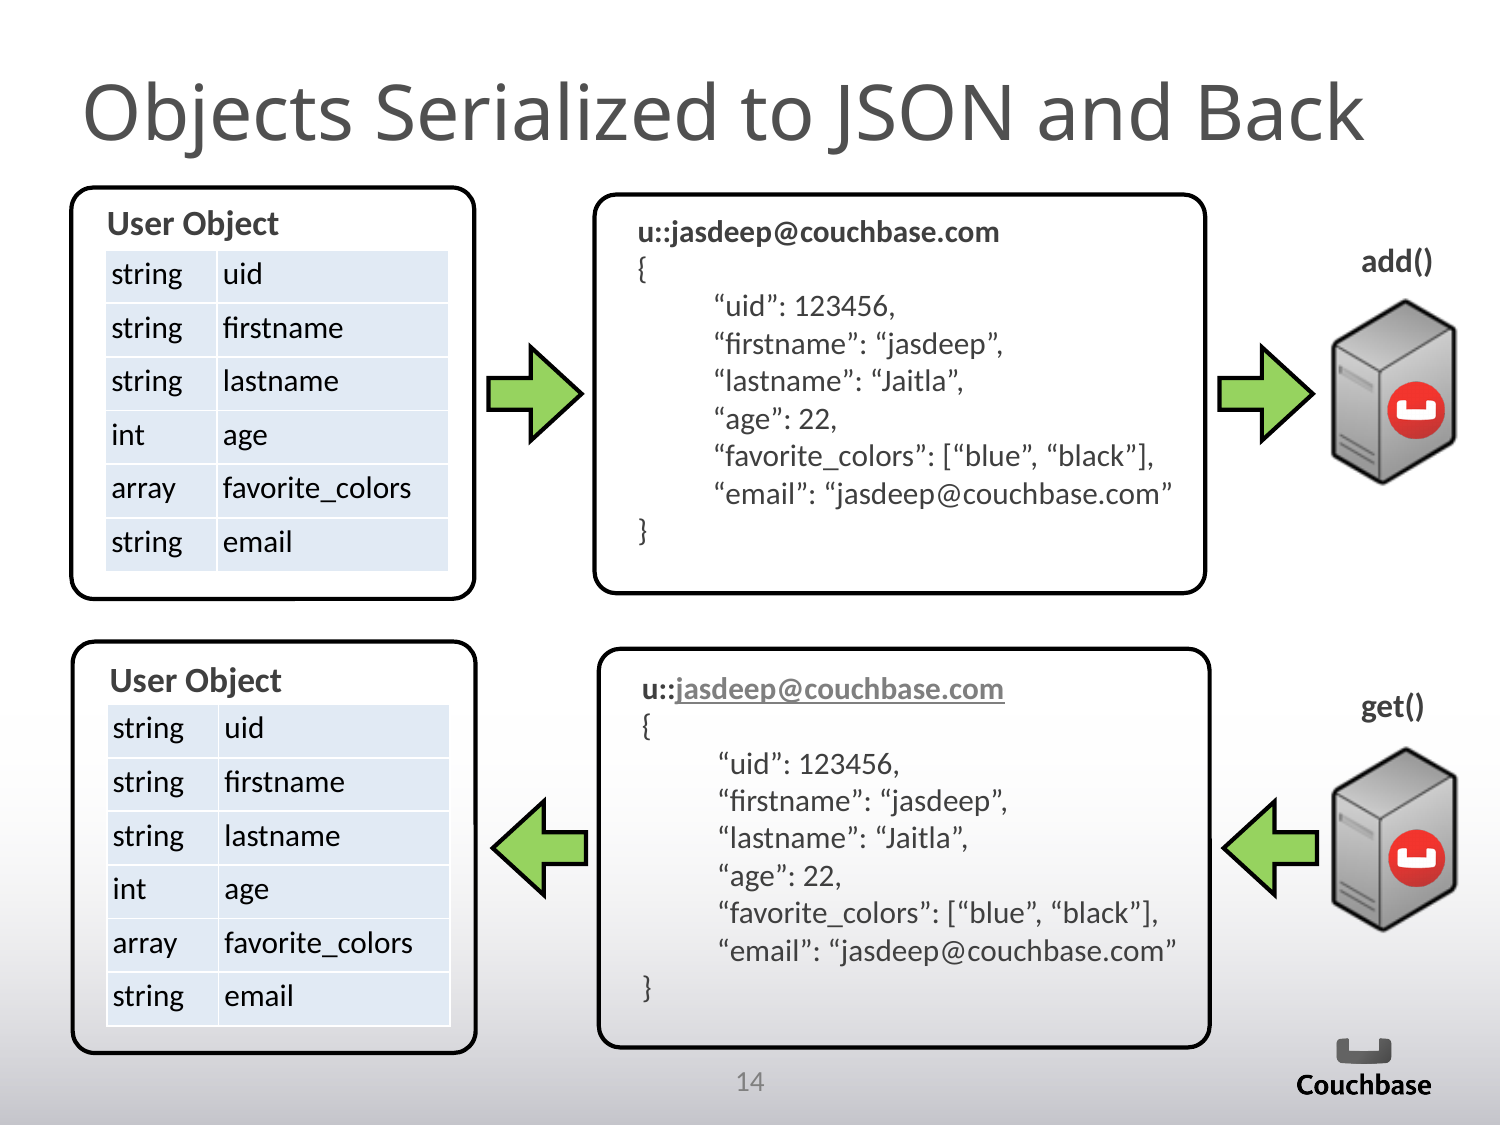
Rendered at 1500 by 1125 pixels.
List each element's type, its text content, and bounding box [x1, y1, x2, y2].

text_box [1294, 745, 1485, 936]
text_box [72, 641, 476, 1054]
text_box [598, 648, 1213, 1048]
text_box [492, 801, 587, 895]
text_box [488, 347, 582, 441]
text_box [1219, 347, 1289, 441]
text_box get() [1356, 679, 1443, 730]
picture [1277, 1016, 1451, 1116]
text_box add() [1356, 235, 1443, 286]
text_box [594, 194, 1209, 594]
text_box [1294, 297, 1485, 488]
text_box Objects Serialized to JSON and Back [77, 58, 1424, 157]
text_box [1223, 801, 1289, 895]
text_box [71, 187, 475, 599]
